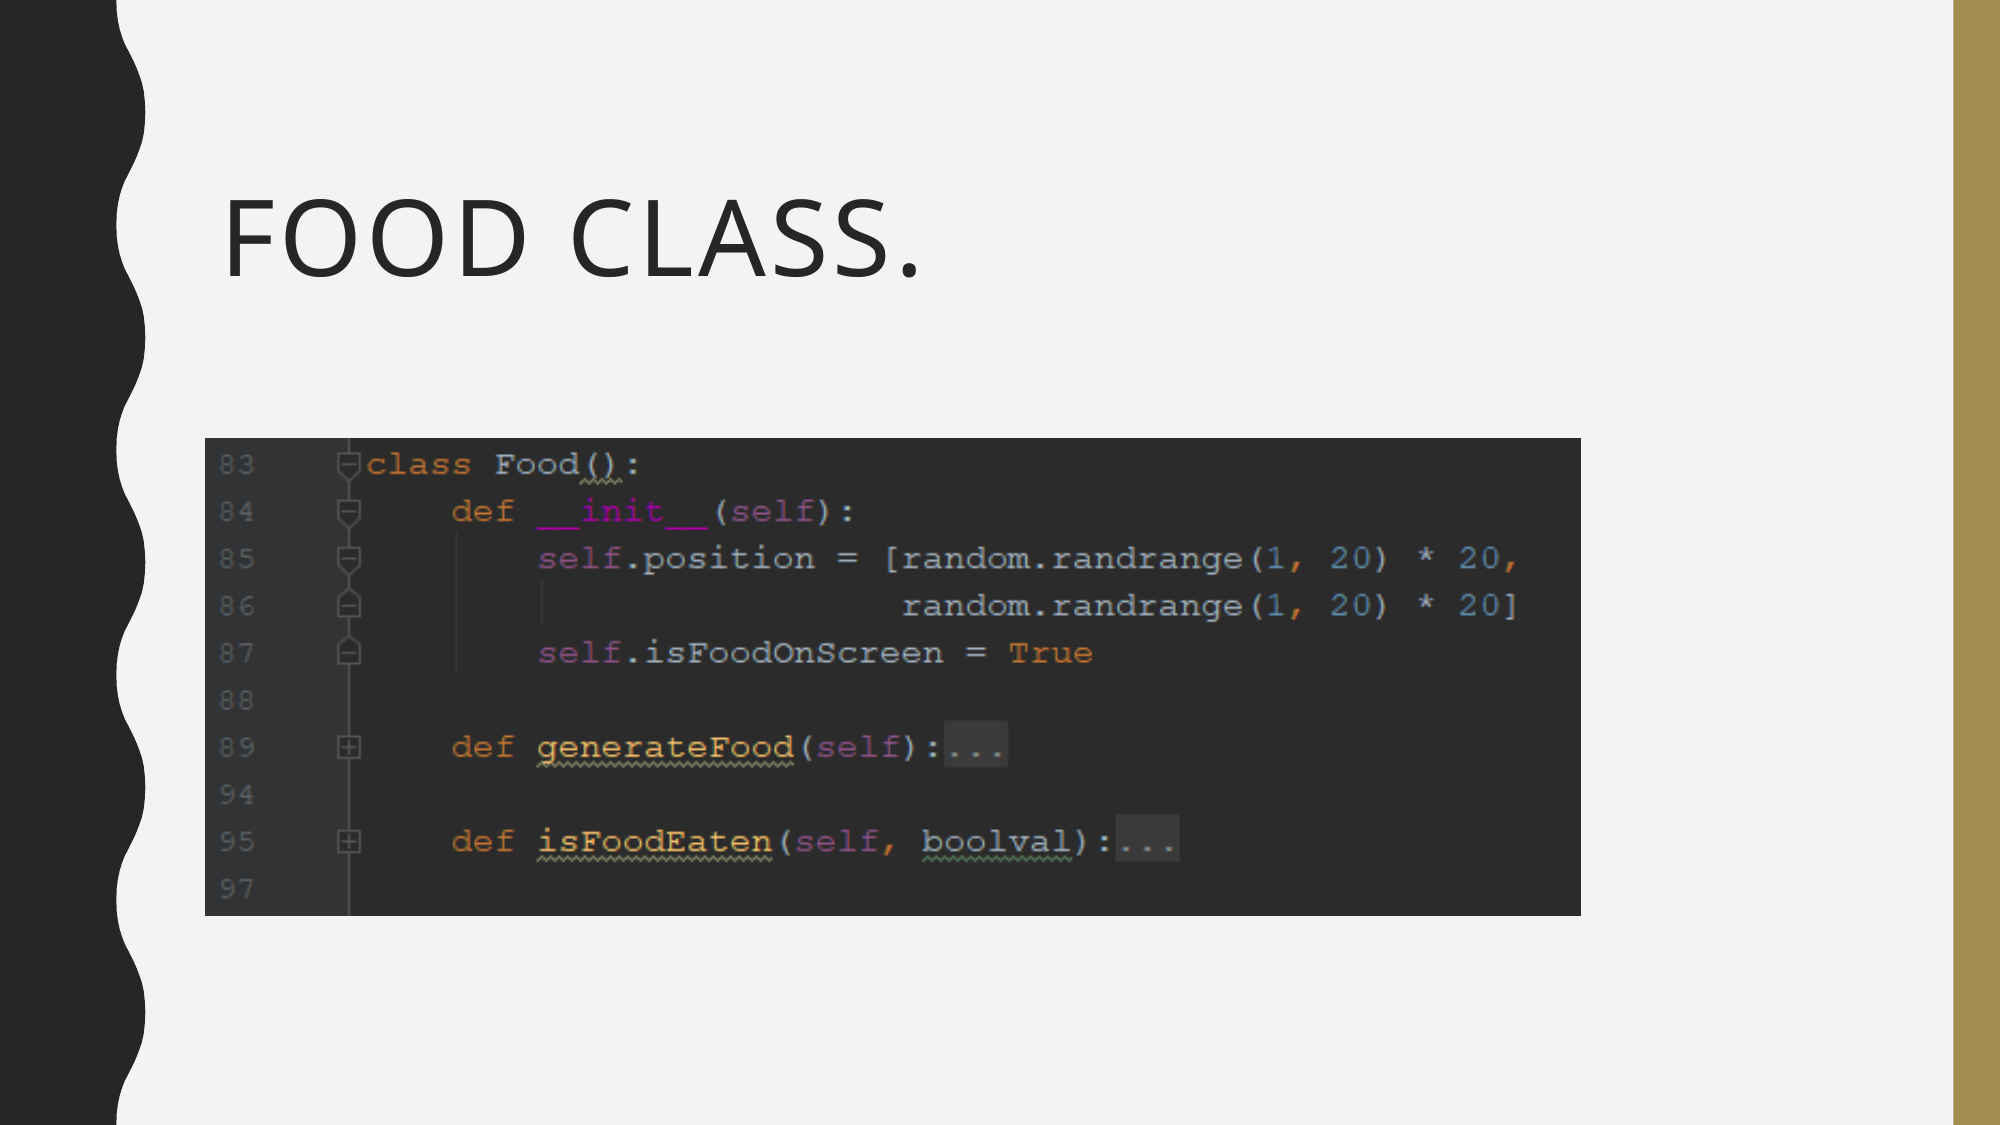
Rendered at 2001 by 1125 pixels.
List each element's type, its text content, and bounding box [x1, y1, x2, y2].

picture [205, 438, 1581, 916]
title food class. [205, 62, 1875, 308]
